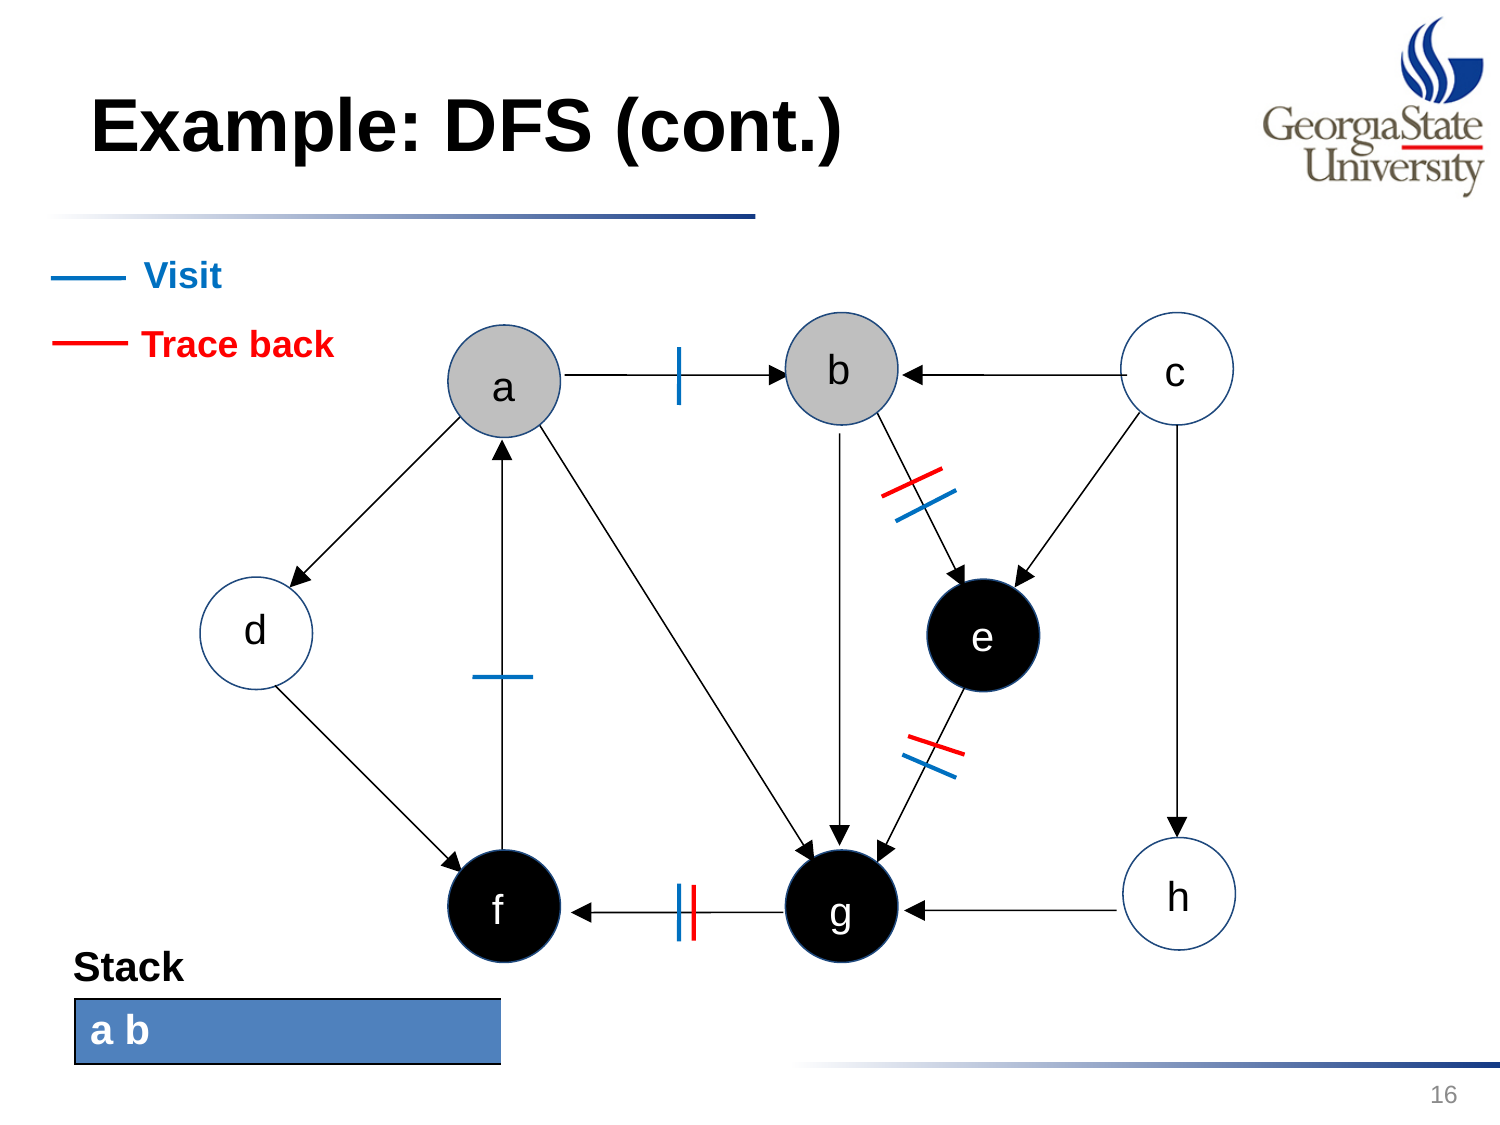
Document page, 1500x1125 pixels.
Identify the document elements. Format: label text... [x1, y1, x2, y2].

title Example: DFS (cont.) [75, 27, 1234, 215]
text_box Stack [58, 932, 200, 997]
table_header a b [76, 1000, 501, 1063]
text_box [50, 243, 353, 374]
slide_number 16 [1123, 1064, 1474, 1124]
picture [1247, 0, 1500, 216]
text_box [199, 312, 1236, 963]
